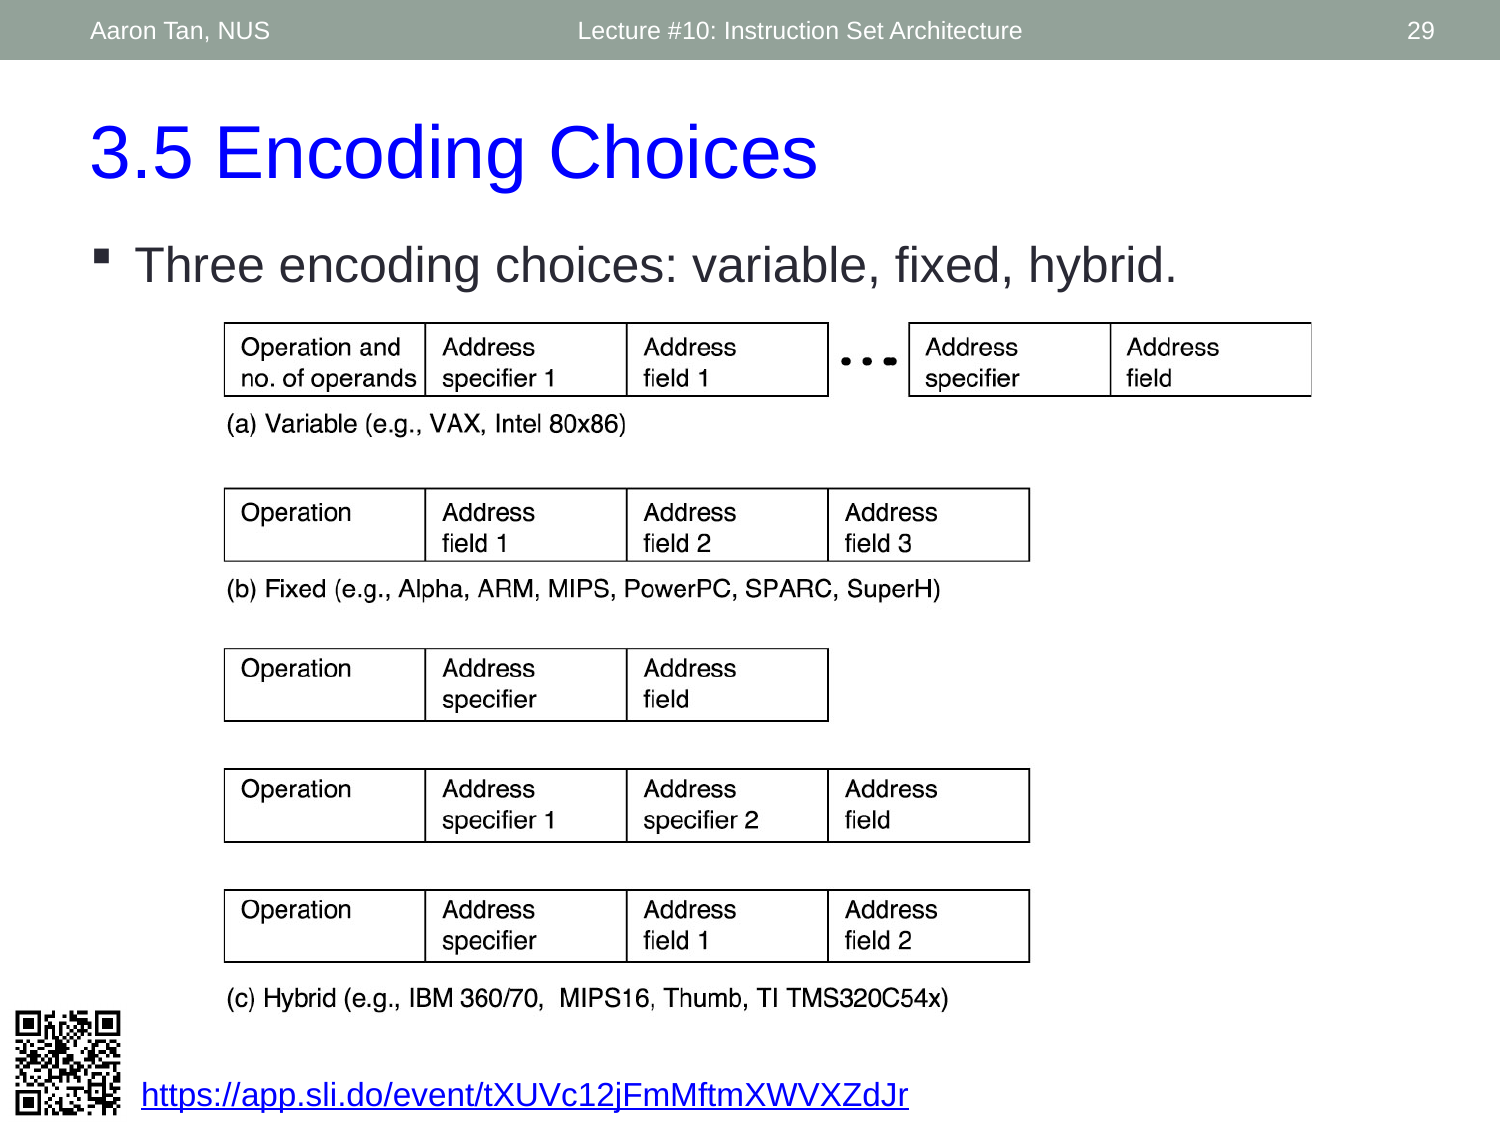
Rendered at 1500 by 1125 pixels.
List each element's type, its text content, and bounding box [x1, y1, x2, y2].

slide_number 29 [1308, 3, 1450, 57]
footer Lecture #10: Instruction Set Architecture [562, 3, 1238, 57]
slide_number Aaron Tan, NUS [75, 3, 550, 57]
text_box Three encoding choices: variable, fixed, hybrid. [74, 224, 1425, 323]
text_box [223, 322, 1312, 1024]
picture [8, 1003, 127, 1122]
text_box 3.5 Encoding Choices [75, 96, 1450, 202]
